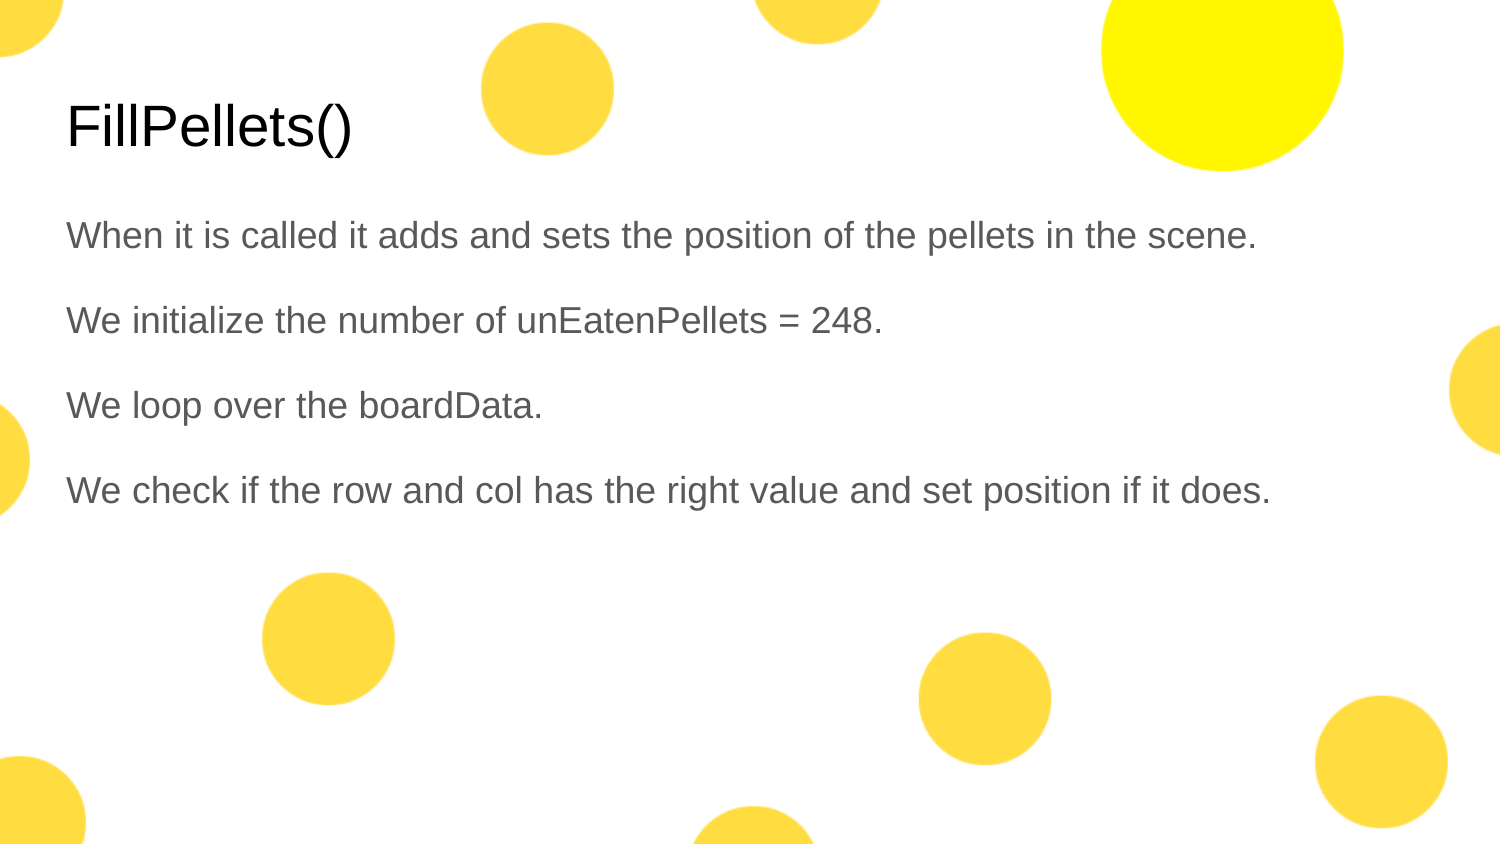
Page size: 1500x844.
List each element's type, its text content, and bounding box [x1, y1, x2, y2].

title FillPellets() [235, 72, 306, 167]
picture [0, 0, 1500, 844]
list When it is called it adds and sets the position of the pellets in the scene. We initialize the number of unEatenPellets = 248. We loop over the boardData. We check if the row and col has the right value and set position if it does. [203, 189, 1275, 626]
